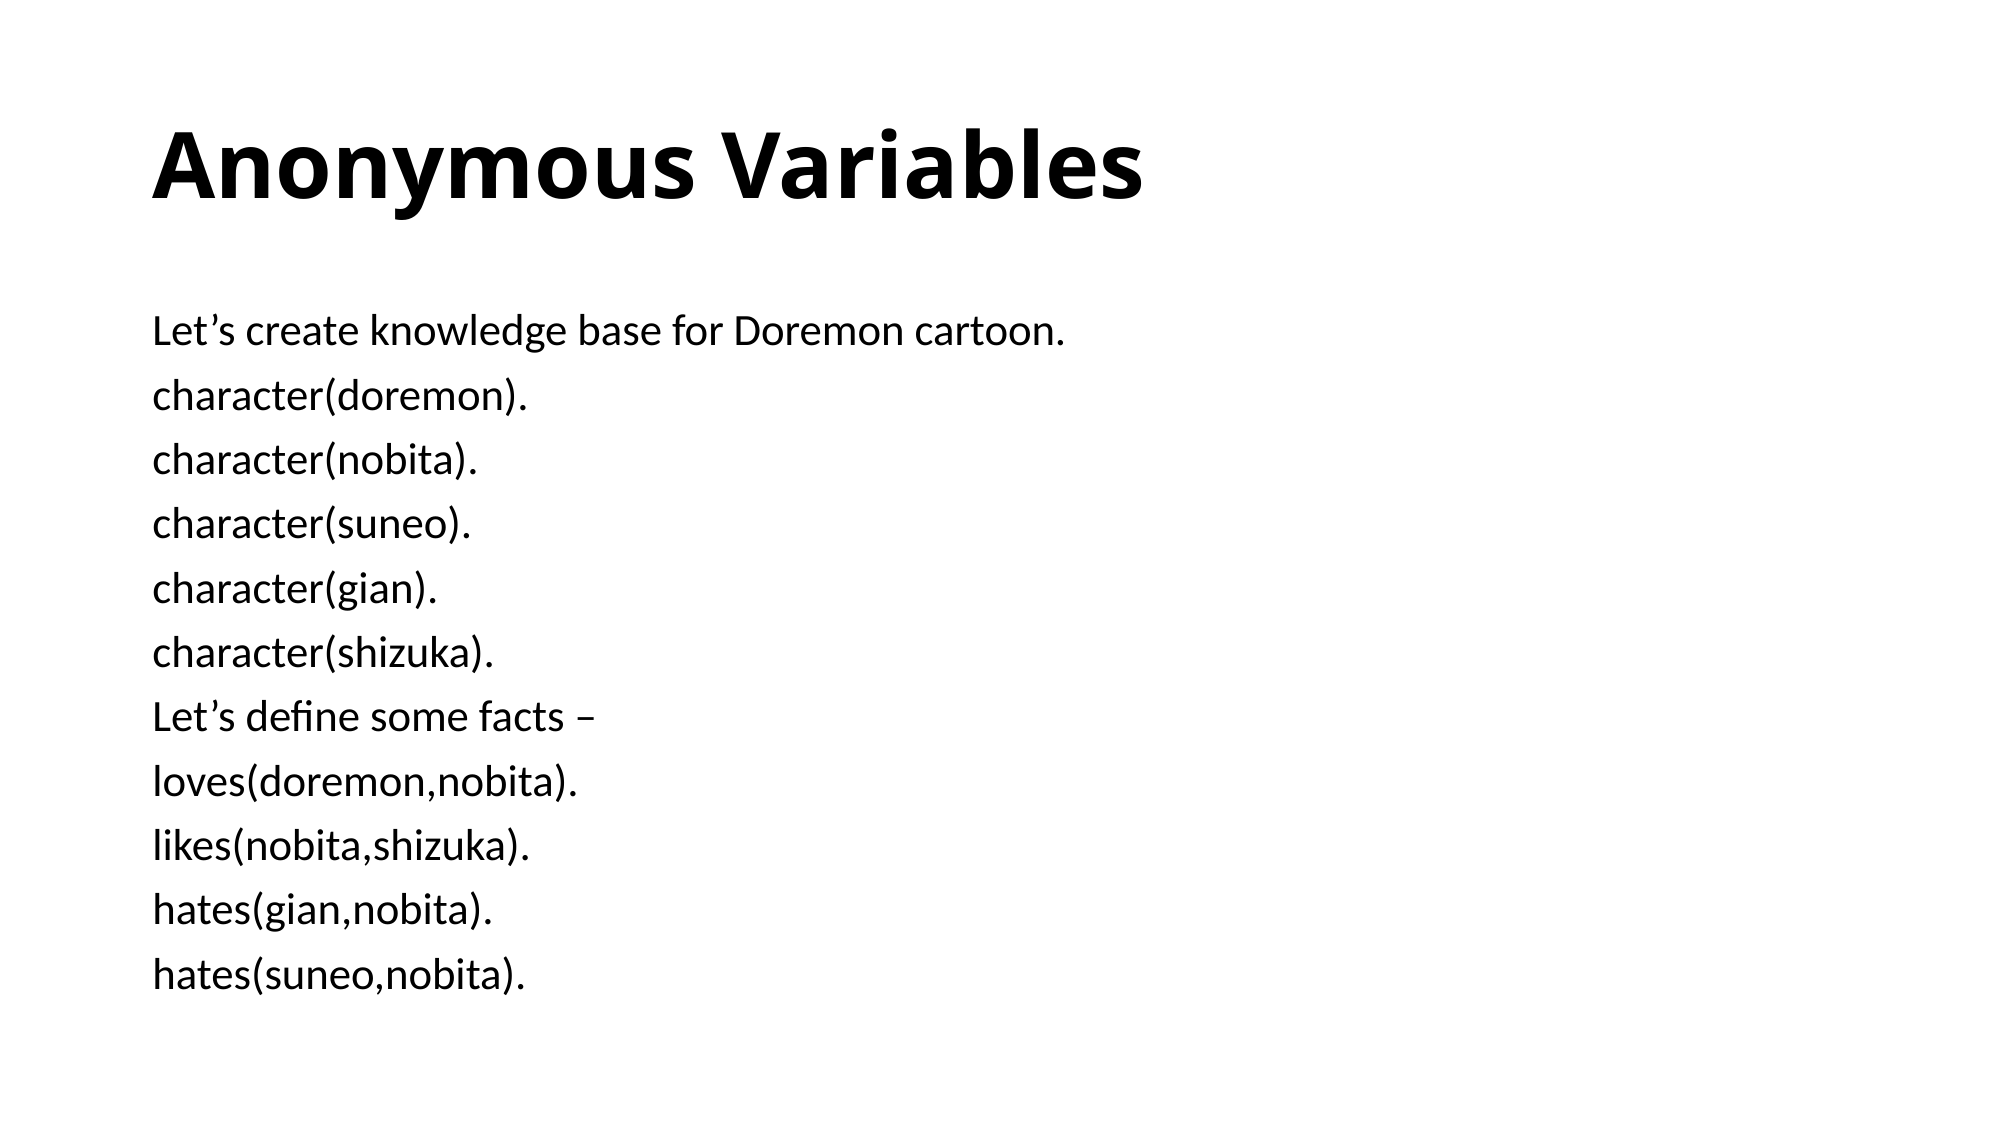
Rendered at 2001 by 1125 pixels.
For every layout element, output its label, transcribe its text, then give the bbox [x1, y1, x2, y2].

title Anonymous Variables [137, 59, 1863, 278]
list Let’s create knowledge base for Doremon cartoon. character(doremon). character(nobita). character(suneo). character(gian). character(shizuka). Let’s define some facts – loves(doremon,nobita). likes(nobita,shizuka). hates(gian,nobita). hates(suneo,nobita). [137, 299, 1863, 1014]
